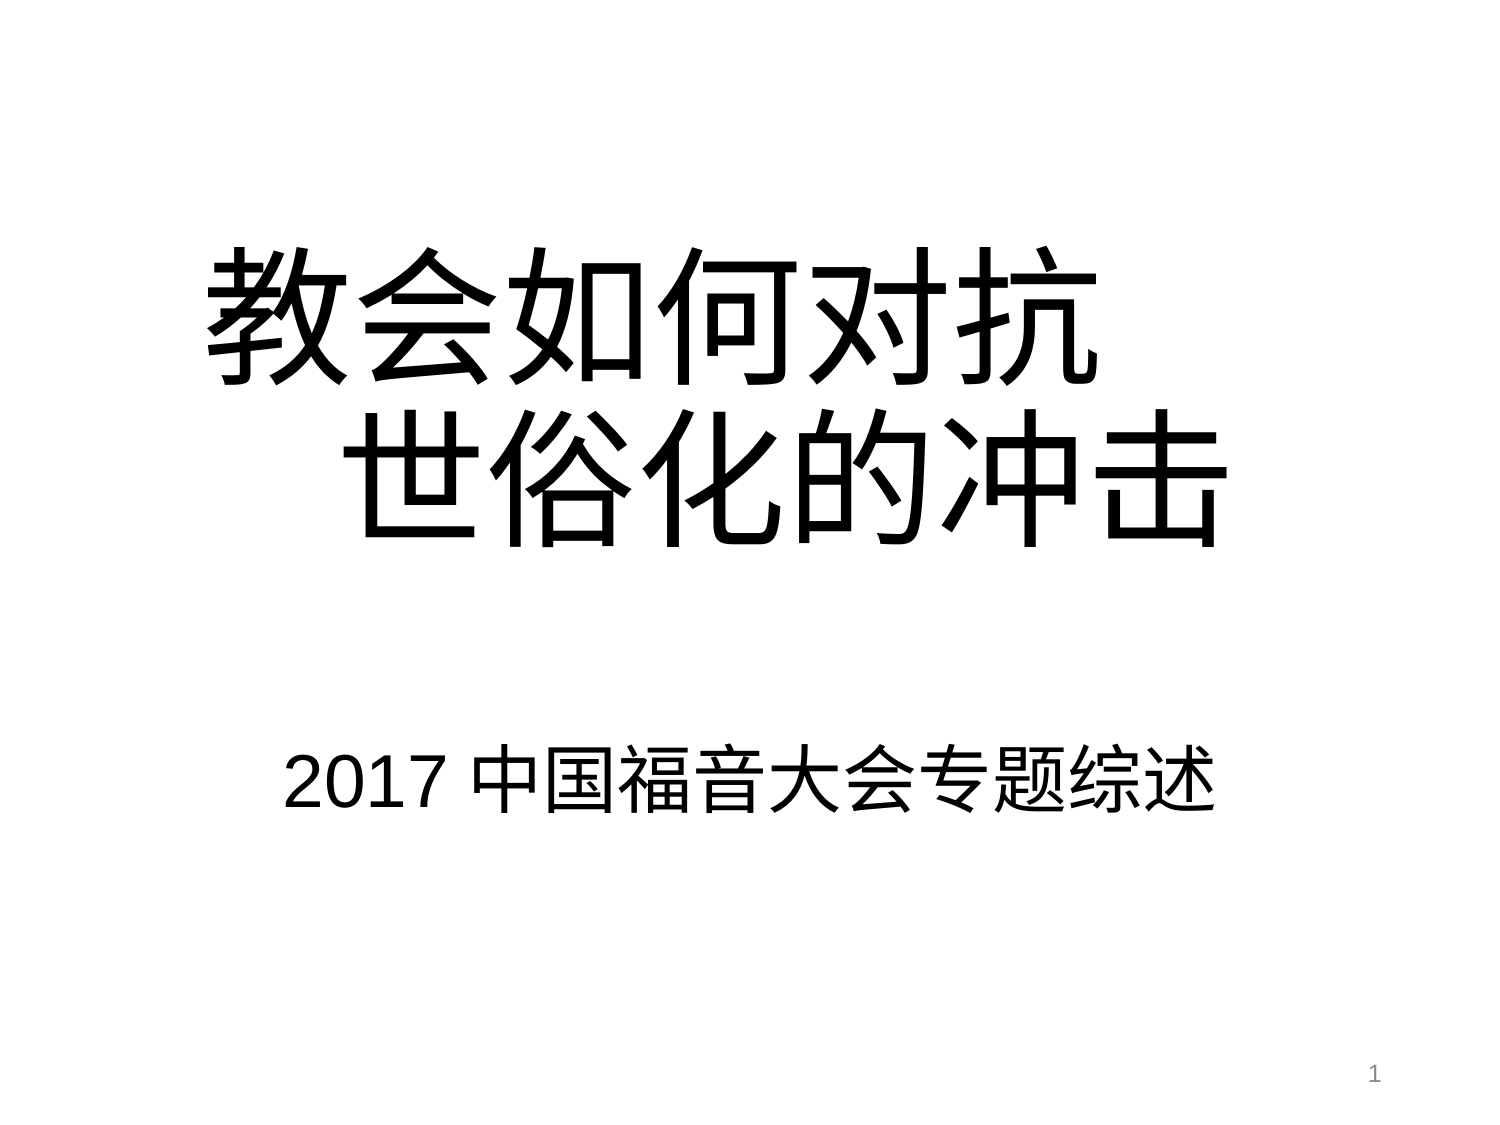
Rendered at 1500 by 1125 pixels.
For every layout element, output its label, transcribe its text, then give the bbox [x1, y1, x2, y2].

title 教会如何对抗 世俗化的冲击 [187, 184, 1313, 576]
slide_number 1 [1059, 1042, 1397, 1103]
subtitle 2017中国福音大会专题综述 [187, 735, 1313, 863]
